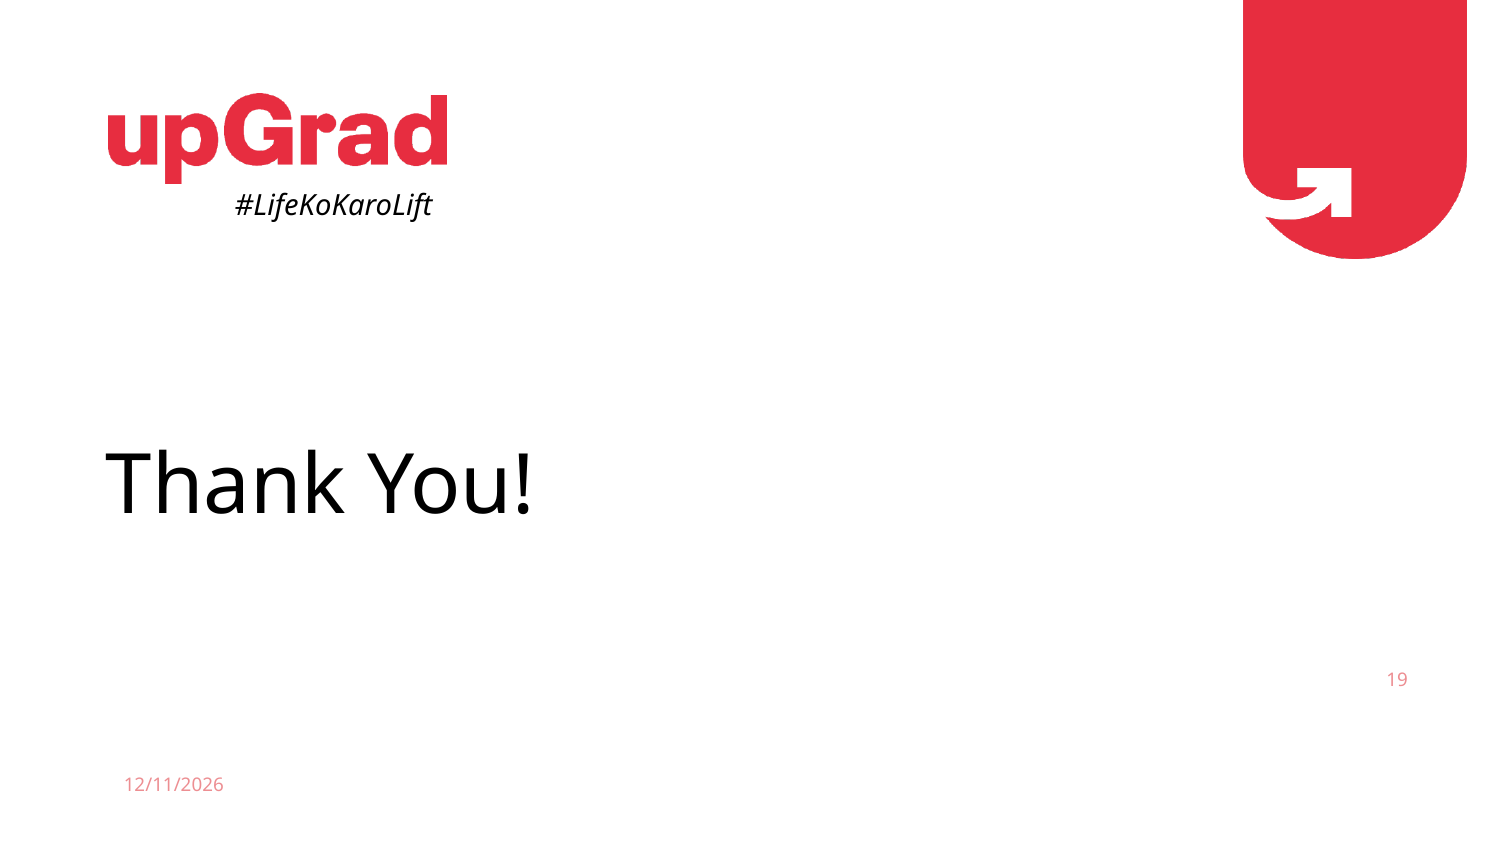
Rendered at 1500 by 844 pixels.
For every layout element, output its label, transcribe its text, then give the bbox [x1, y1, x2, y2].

picture [1243, 0, 1467, 259]
text_box Thank You! [91, 346, 1222, 539]
picture [108, 93, 447, 184]
text_box #LifeKoKaroLift [189, 117, 462, 333]
text_box 06/01/2021 [108, 763, 447, 809]
text_box <number> [1085, 658, 1423, 703]
